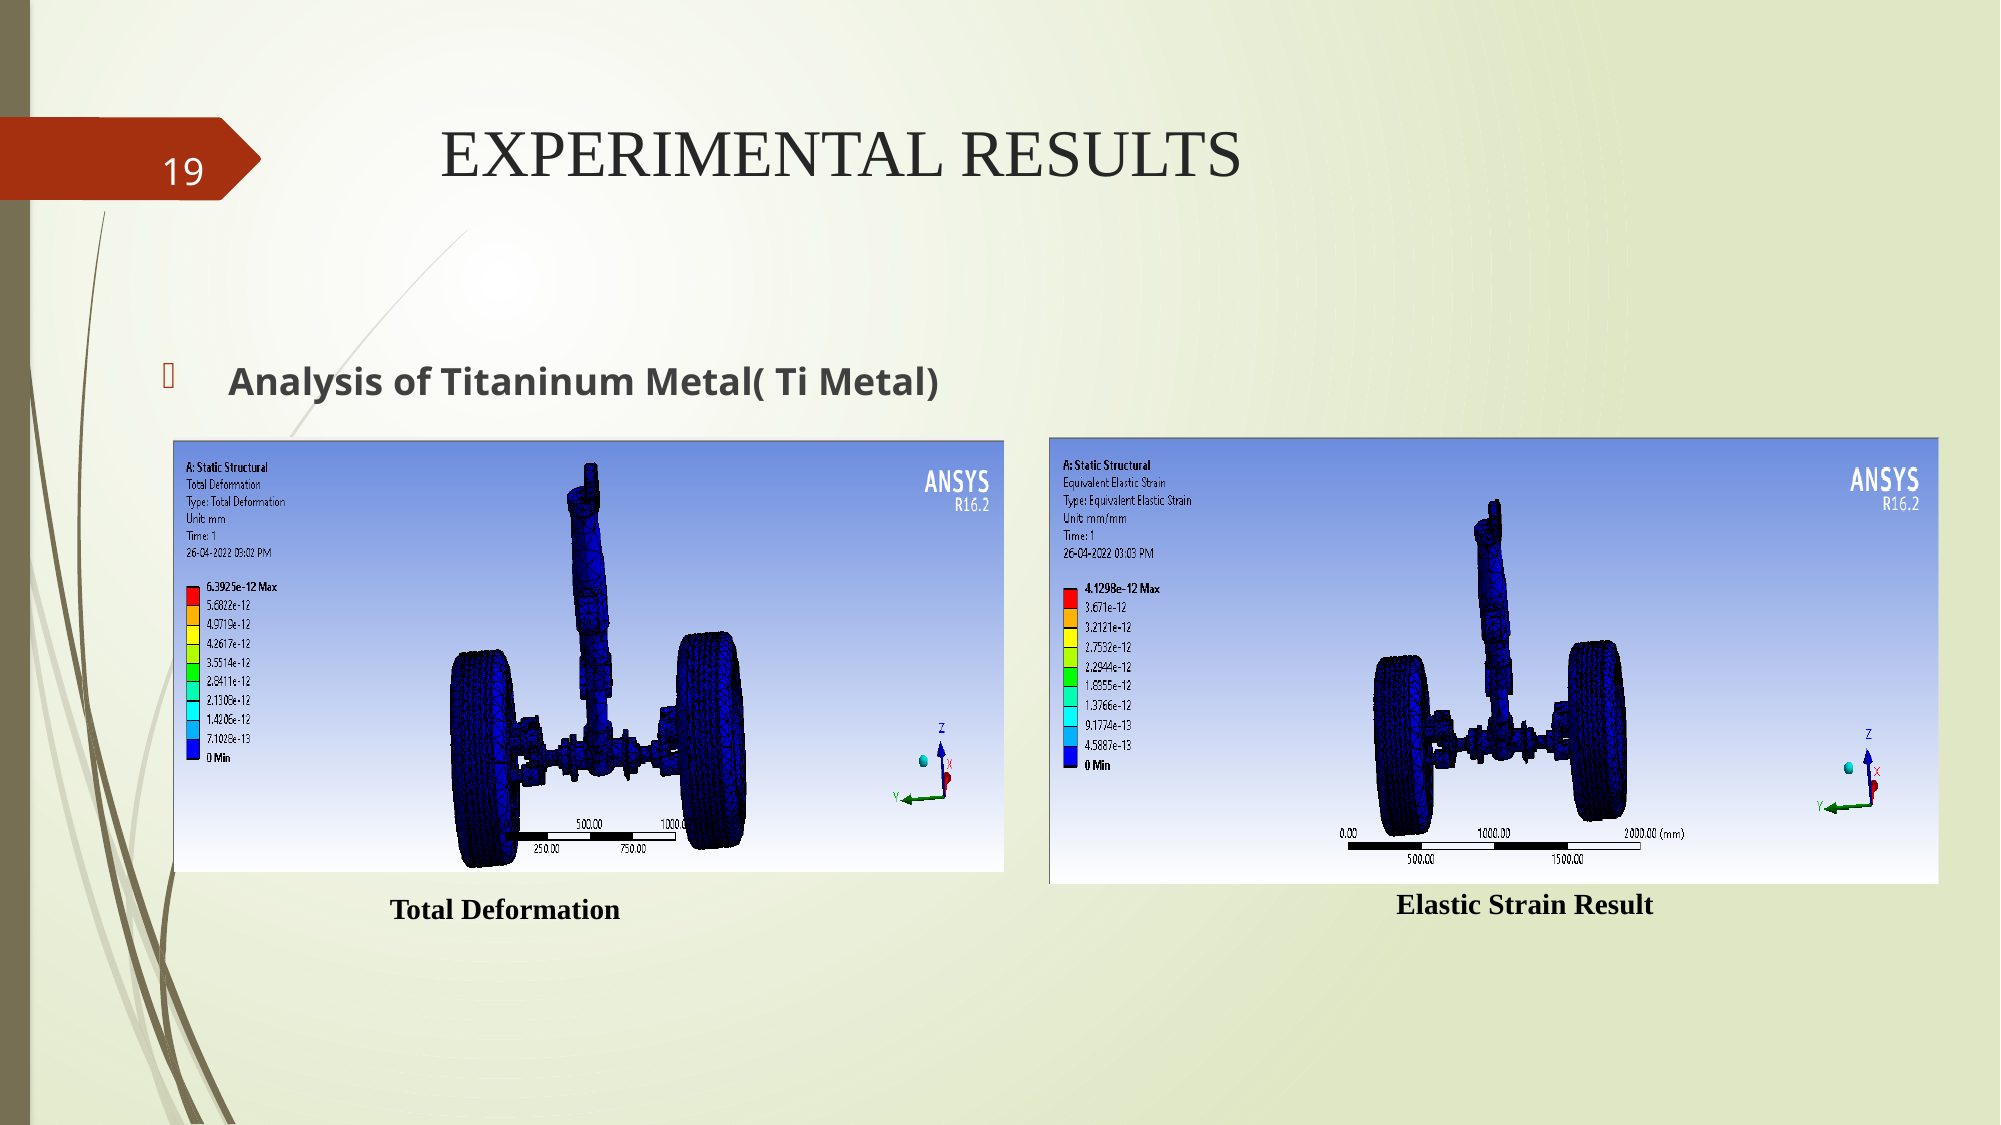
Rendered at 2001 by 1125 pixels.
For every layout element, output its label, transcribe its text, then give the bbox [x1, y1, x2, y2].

text_box Elastic Strain Result [1381, 892, 1677, 973]
text_box 19 [146, 140, 220, 201]
picture [1049, 437, 1939, 884]
title EXPERIMENTAL RESULTS [425, 102, 1888, 313]
list Analysis of Titaninum Metal( Ti Metal) [147, 350, 1888, 986]
text_box Total Deformation [375, 883, 643, 978]
picture [173, 437, 1004, 873]
